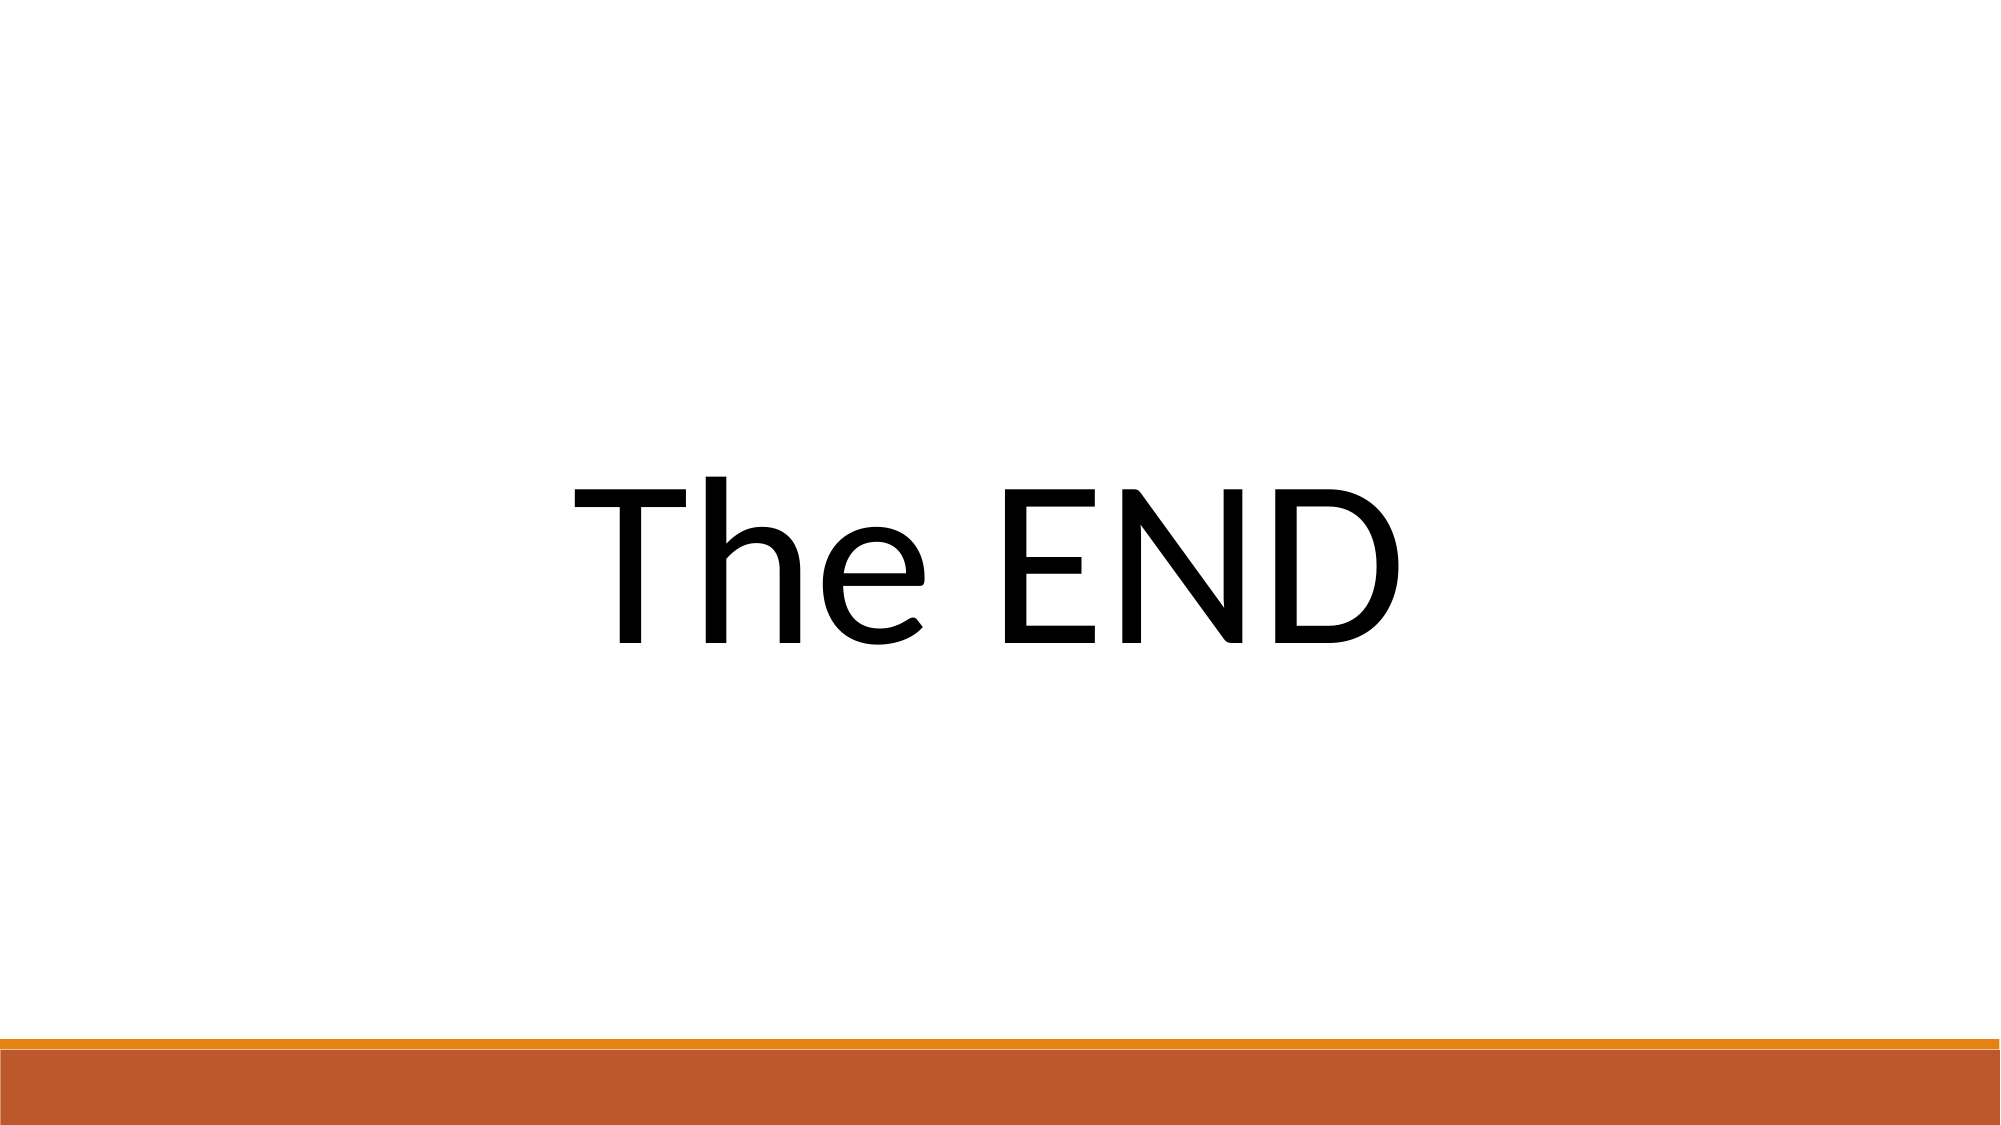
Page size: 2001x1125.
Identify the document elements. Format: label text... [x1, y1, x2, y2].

text_box The END [557, 396, 1443, 700]
